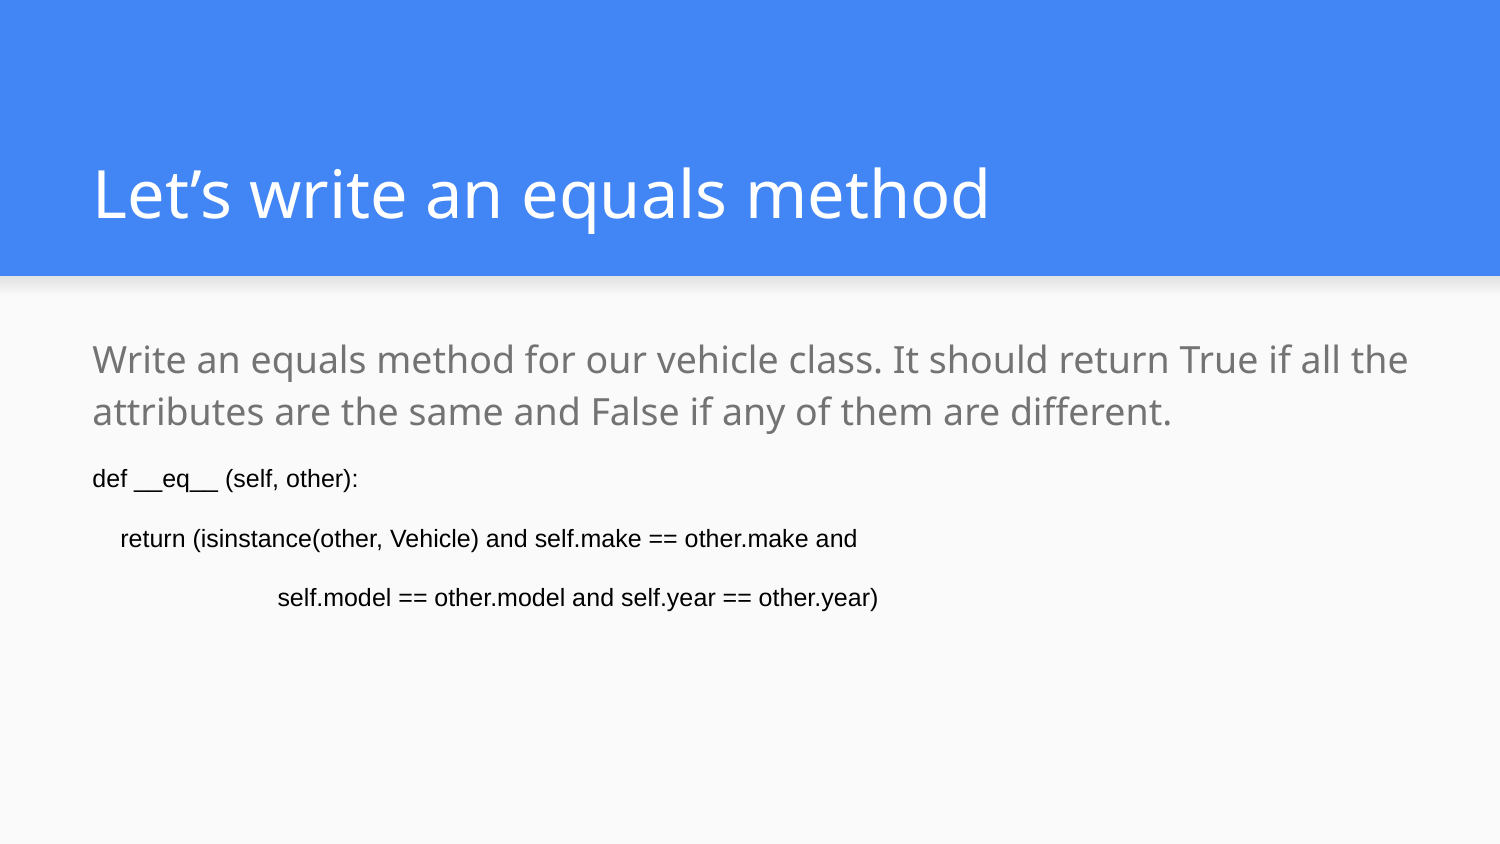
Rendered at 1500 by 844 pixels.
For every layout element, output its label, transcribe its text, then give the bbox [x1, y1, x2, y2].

title Let’s write an equals method [77, 121, 1427, 248]
list Write an equals method for our vehicle class. It should return True if all the attributes are the same and False if any of them are different. def __eq__ (self, other): return (isinstance(other, Vehicle) and self.make == other.make and self.model == other.model and self.year == other.year) [77, 314, 1427, 760]
